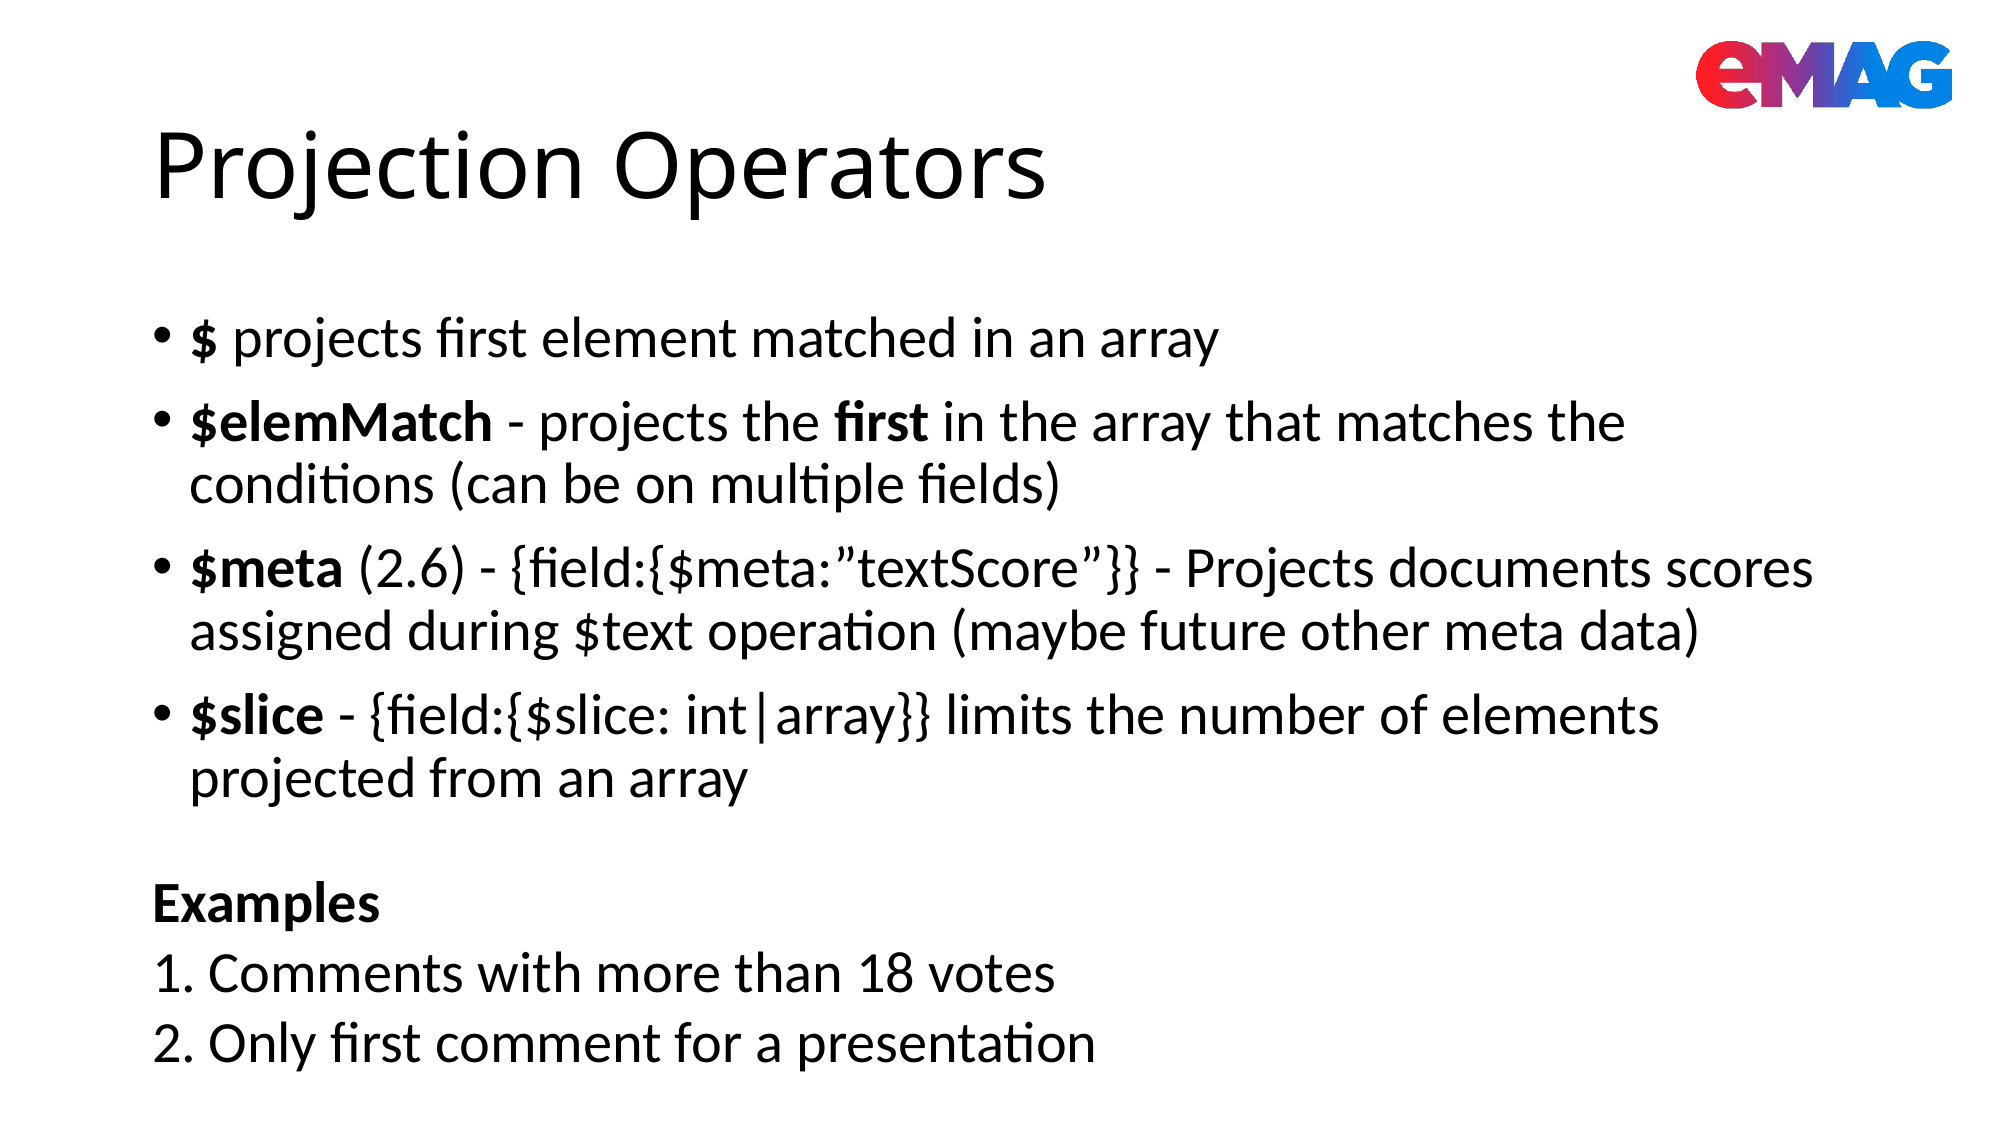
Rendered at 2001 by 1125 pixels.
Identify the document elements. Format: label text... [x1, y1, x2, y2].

title Projection Operators [137, 59, 1863, 278]
picture [1696, 40, 1952, 109]
list $ projects first element matched in an array $elemMatch - projects the first in the array that matches the conditions (can be on multiple fields) $meta (2.6) - {field:{$meta:”textScore”}} - Projects documents scores assigned during $text operation (maybe future other meta data) $slice - {field:{$slice: int|array}} limits the number of elements projected from an array [137, 299, 1863, 1014]
text_box Examples Comments with more than 18 votes Only first comment for a presentation [137, 856, 1454, 1082]
